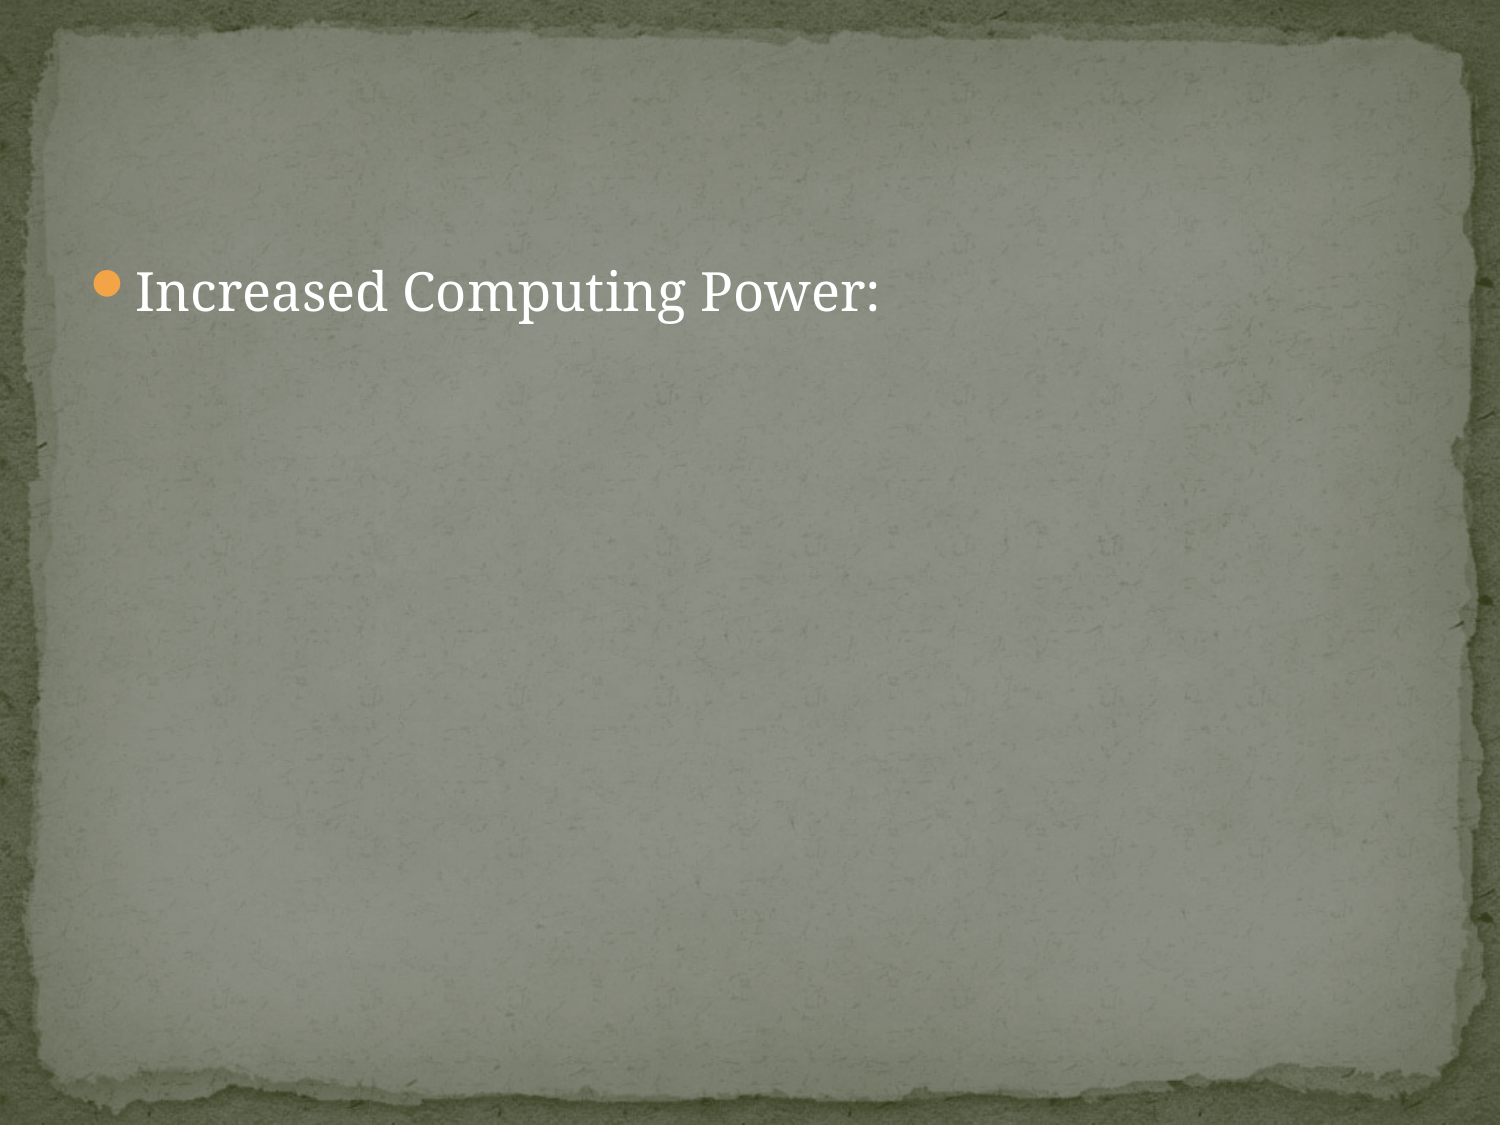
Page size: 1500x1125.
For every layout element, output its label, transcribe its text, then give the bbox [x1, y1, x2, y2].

list Increased Computing Power: [75, 249, 1425, 1000]
